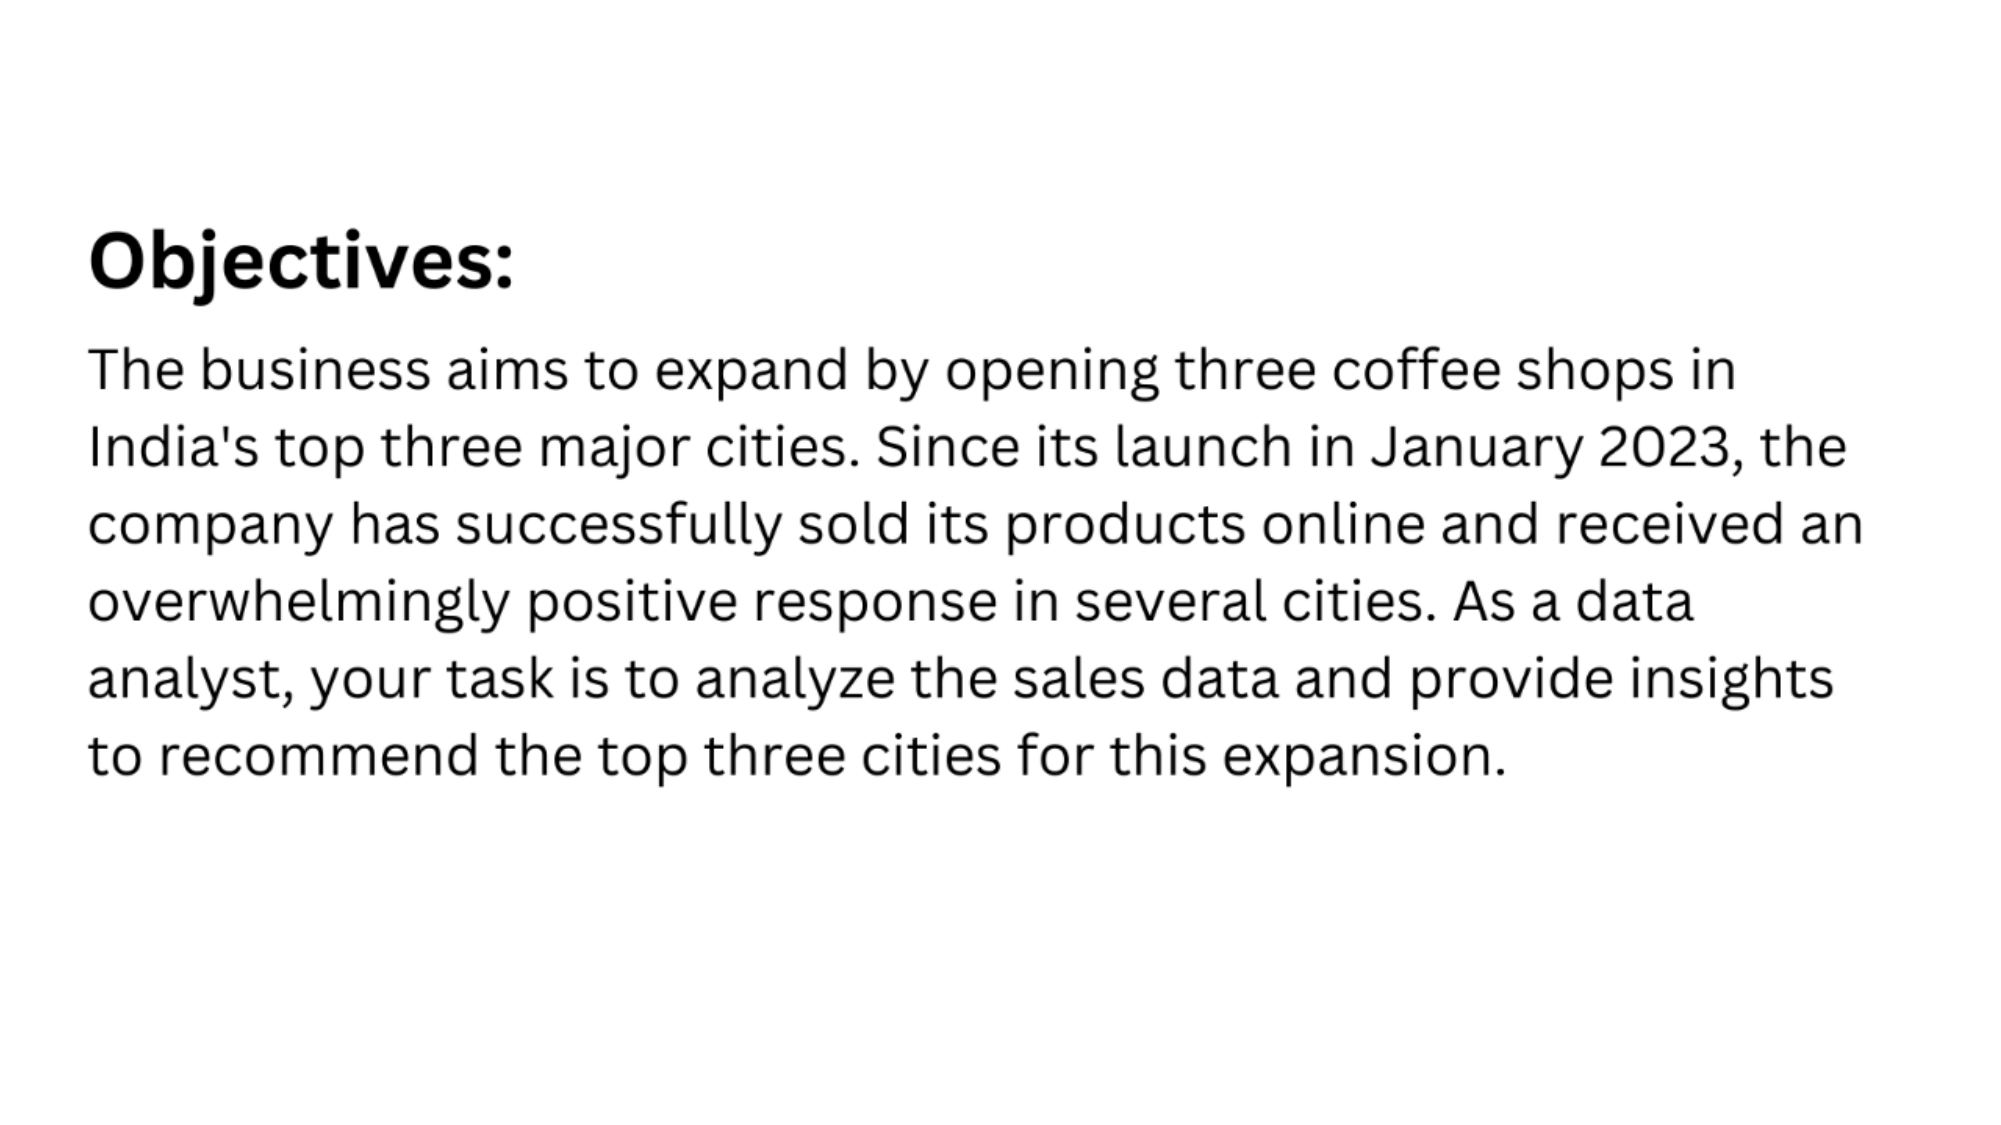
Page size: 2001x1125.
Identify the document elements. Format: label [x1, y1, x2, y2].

picture [73, 197, 1870, 836]
